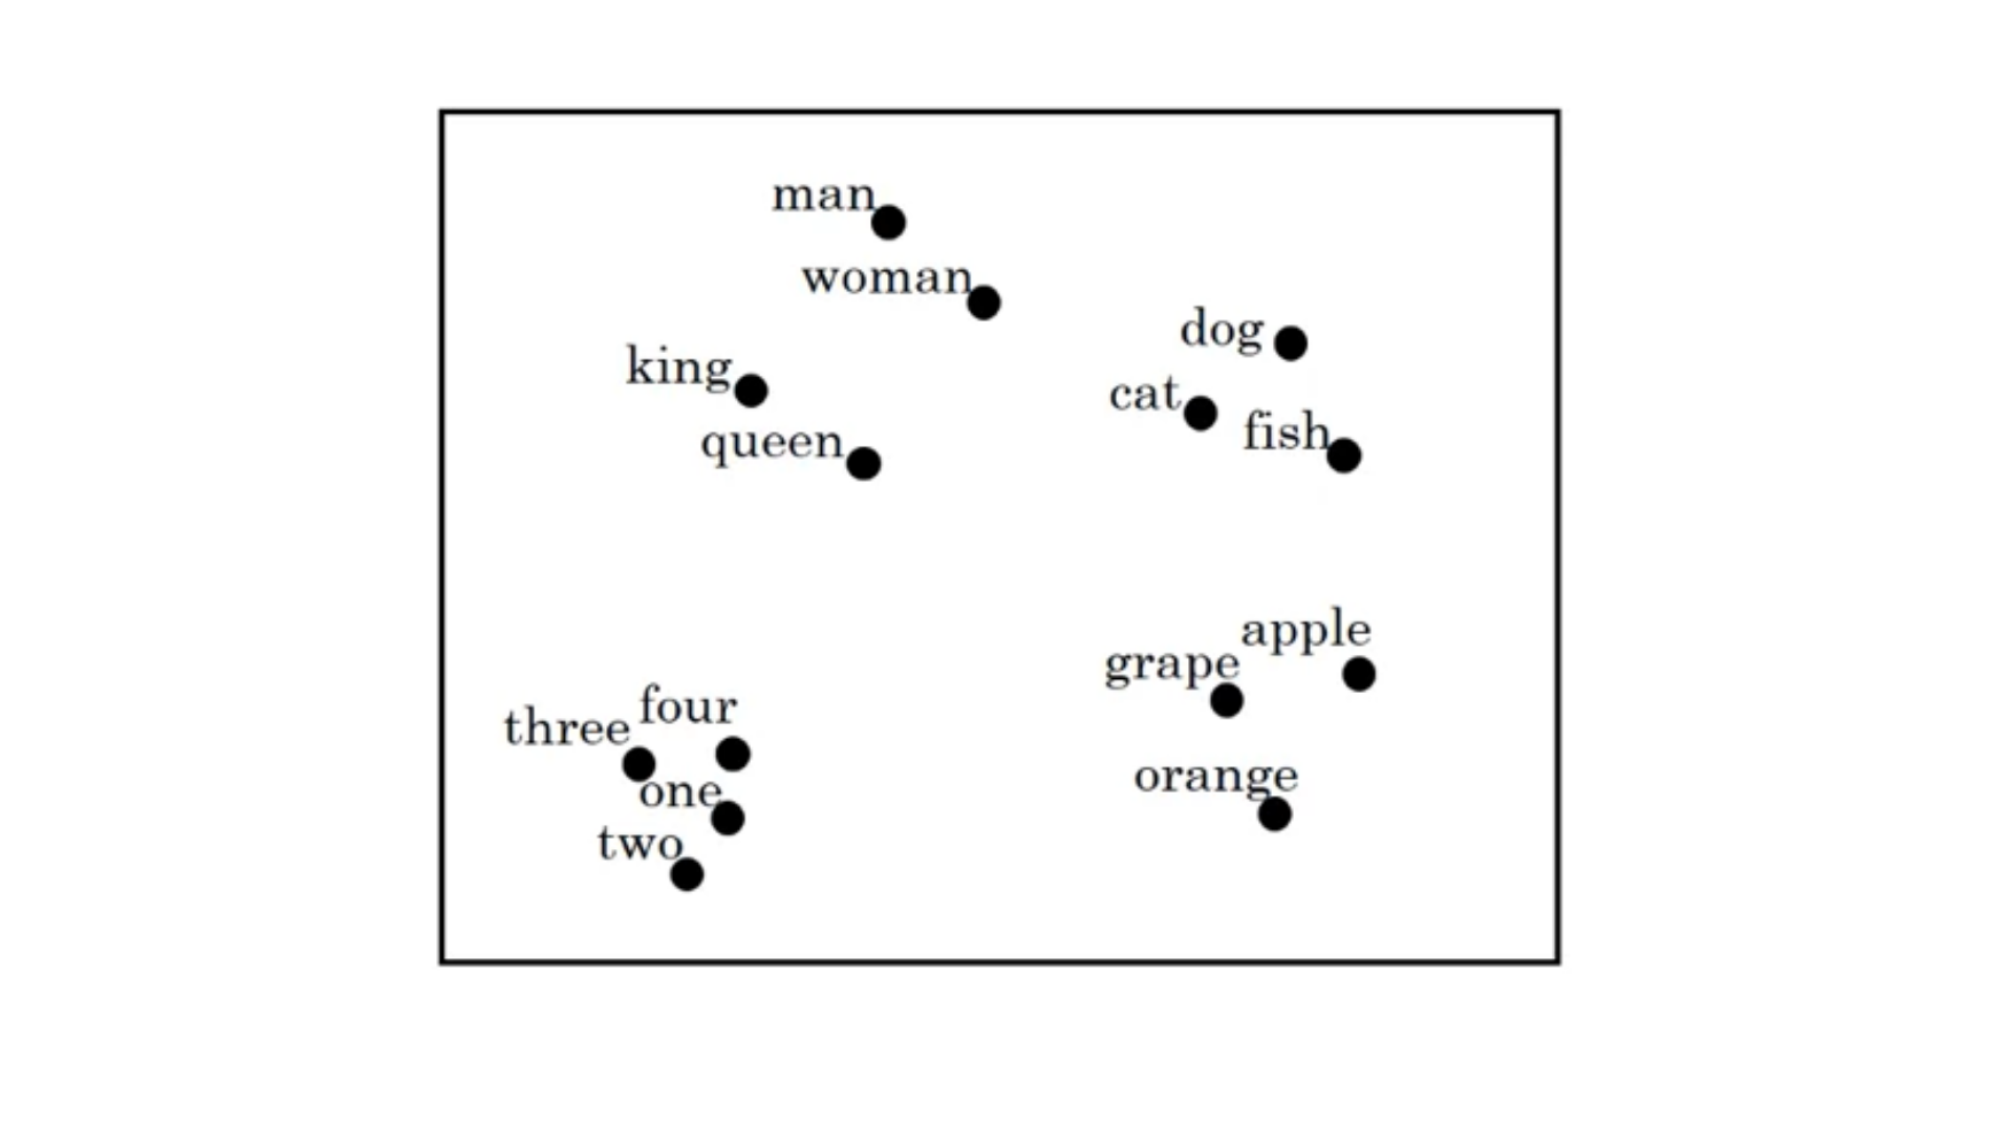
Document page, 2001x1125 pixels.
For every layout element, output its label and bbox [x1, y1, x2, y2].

picture [425, 98, 1575, 979]
